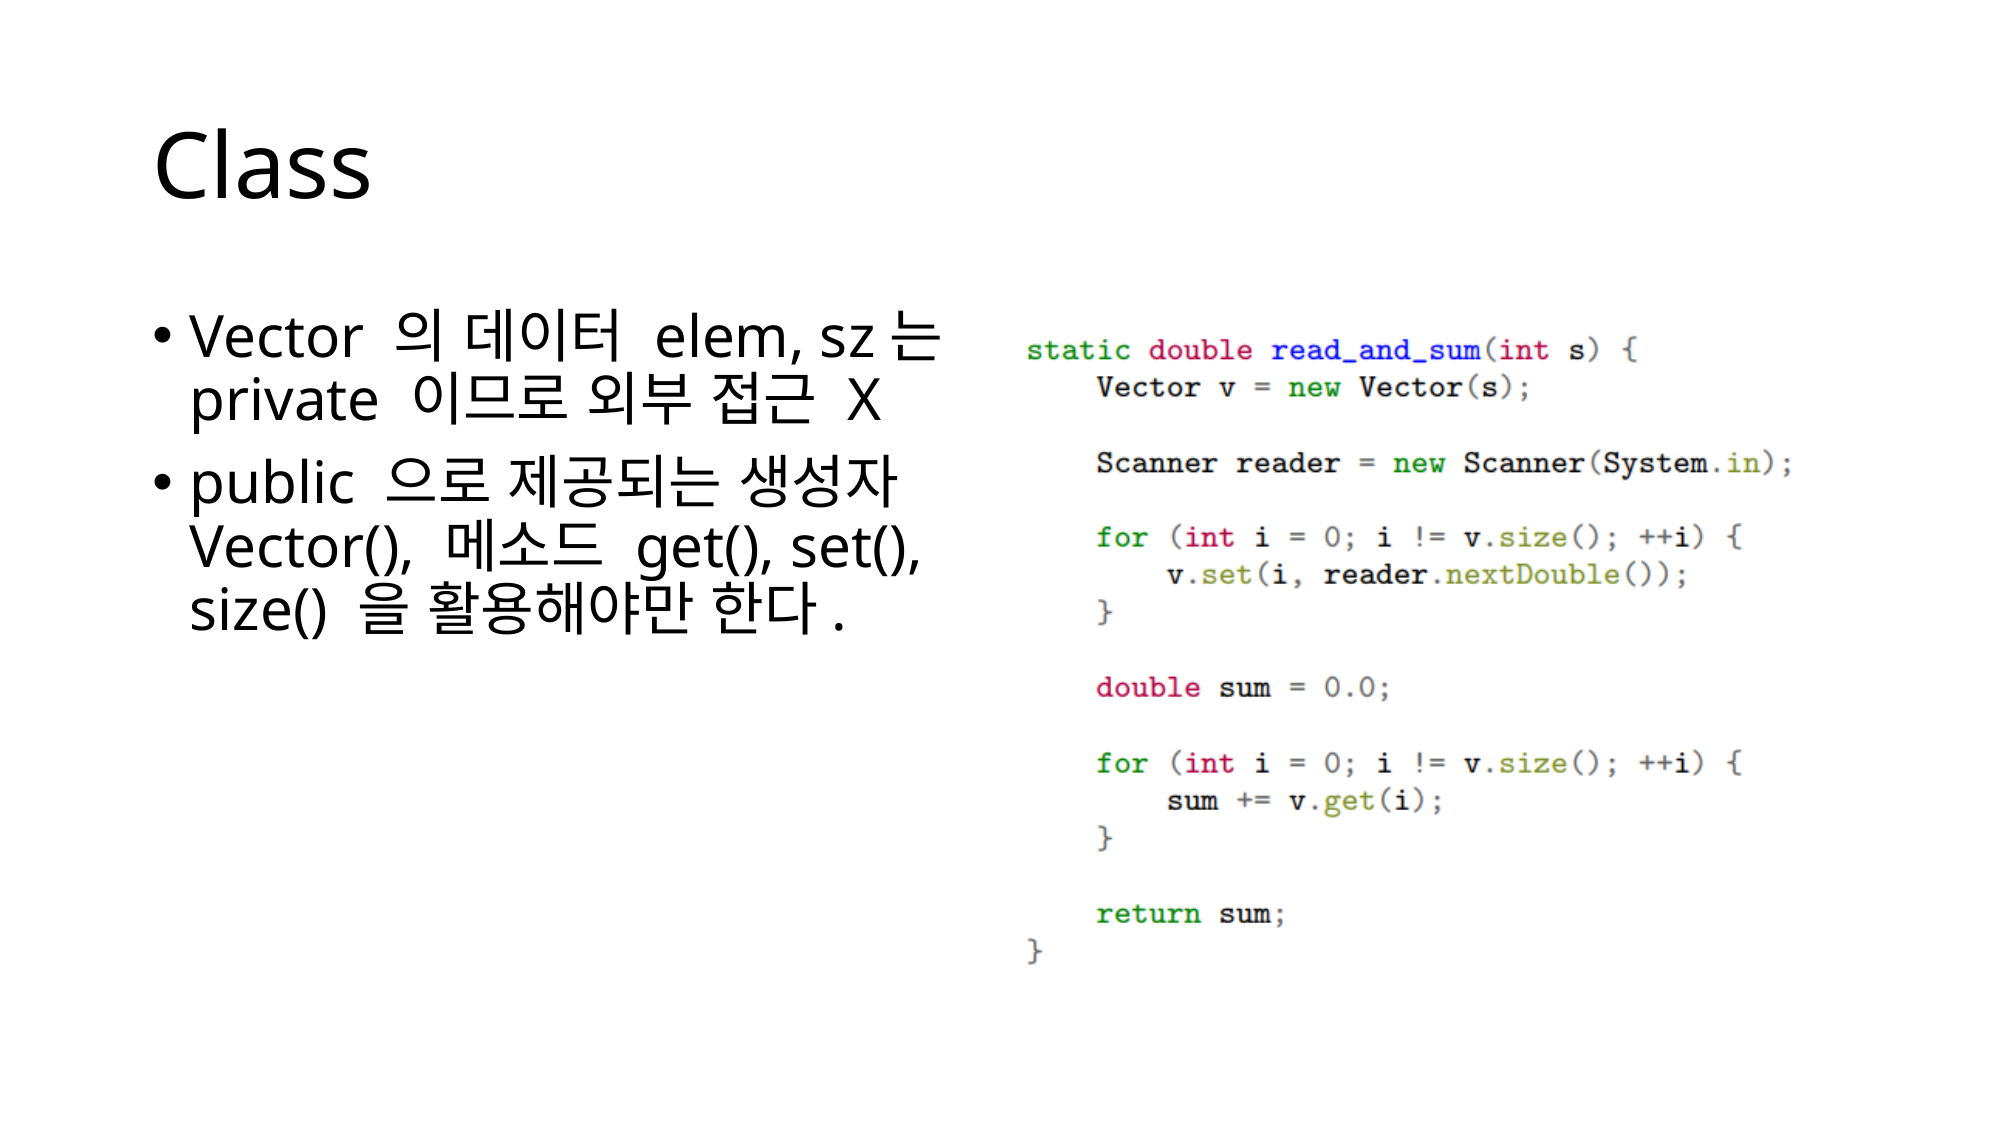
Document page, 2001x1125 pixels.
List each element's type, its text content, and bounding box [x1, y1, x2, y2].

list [1012, 310, 1863, 1002]
title Class [137, 59, 1863, 278]
list Vector 의 데이터 elem, sz는 private 이므로 외부 접근 X public 으로 제공되는 생성자 Vector(), 메소드 get(), set(), size() 을 활용해야만 한다. [137, 299, 988, 1014]
